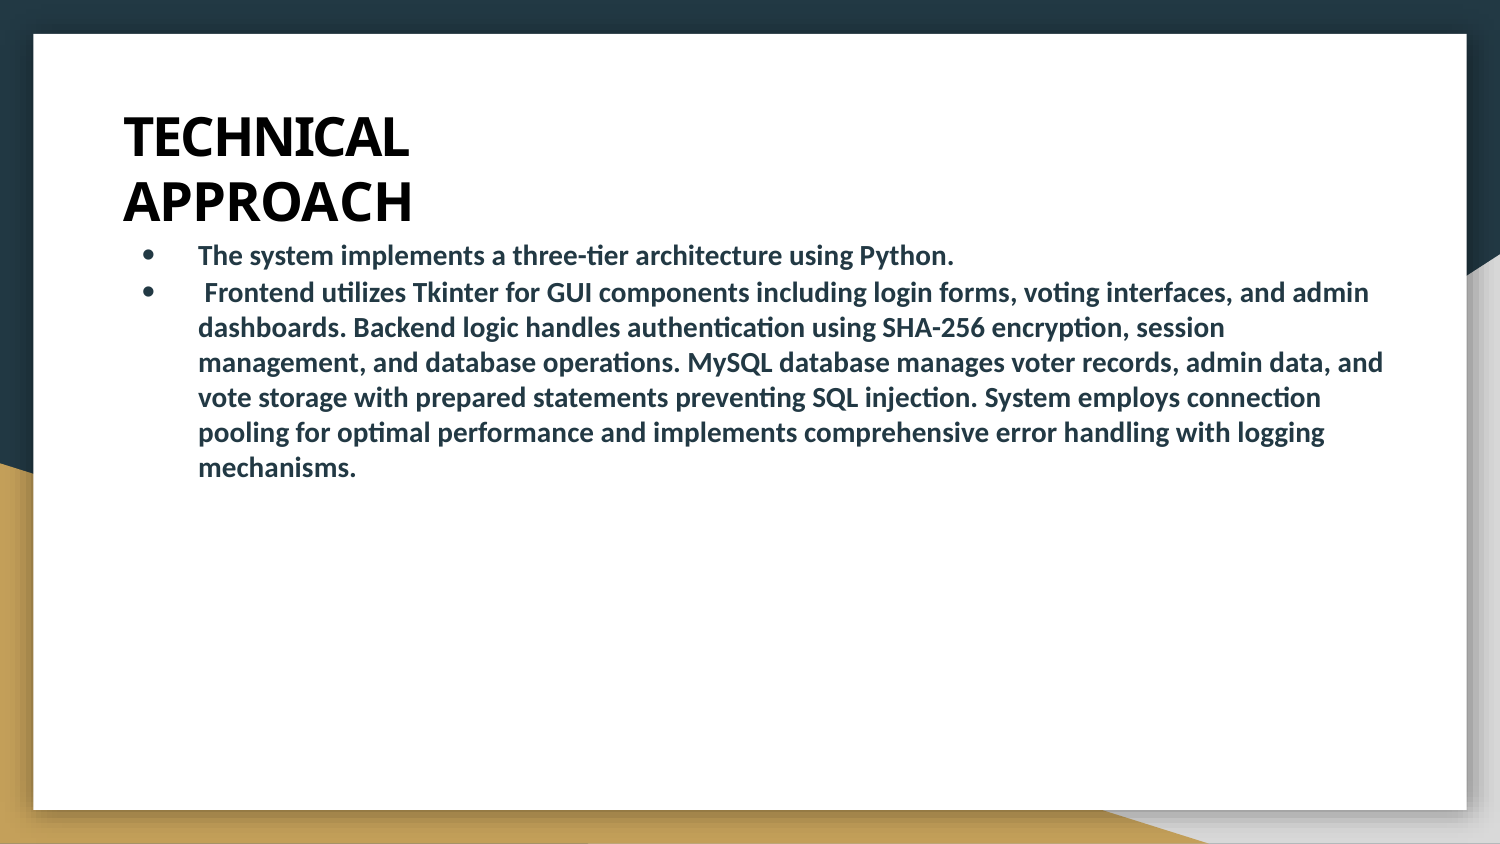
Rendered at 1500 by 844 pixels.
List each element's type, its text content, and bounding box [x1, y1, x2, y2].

title TECHNICAL APPROACH [121, 100, 667, 244]
picture [0, 0, 1500, 844]
text_box The system implements a three-tier architecture using Python. Frontend utilizes Tkinter for GUI components including login forms, voting interfaces, and admin dashboards. Backend logic handles authentication using SHA-256 encryption, session management, and database operations. MySQL database manages voter records, admin data, and vote storage with prepared statements preventing SQL injection. System employs connection pooling for optimal performance and implements comprehensive error handling with logging mechanisms. [139, 234, 1385, 484]
